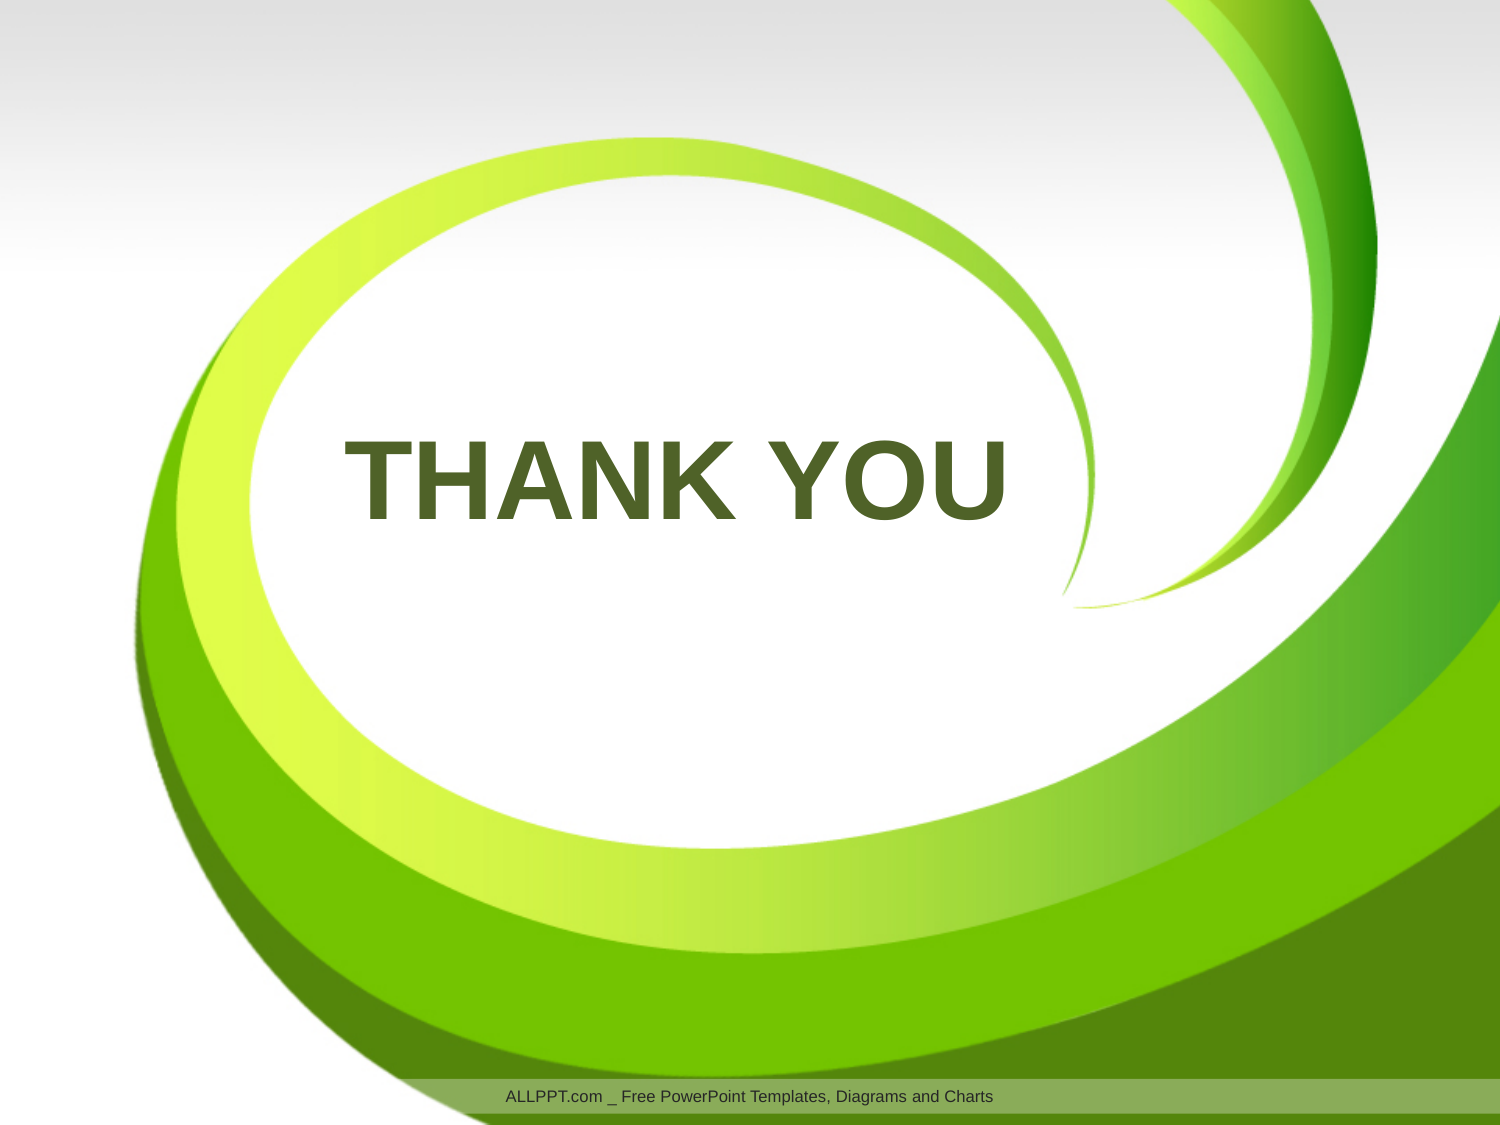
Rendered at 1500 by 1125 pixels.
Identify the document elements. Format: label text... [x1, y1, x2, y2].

text_box THANK YOU [246, 399, 1109, 549]
picture [0, 1114, 1500, 1125]
picture [0, 0, 1500, 1078]
text_box ALLPPT.com _ Free PowerPoint Templates, Diagrams and Charts [0, 1078, 1500, 1114]
